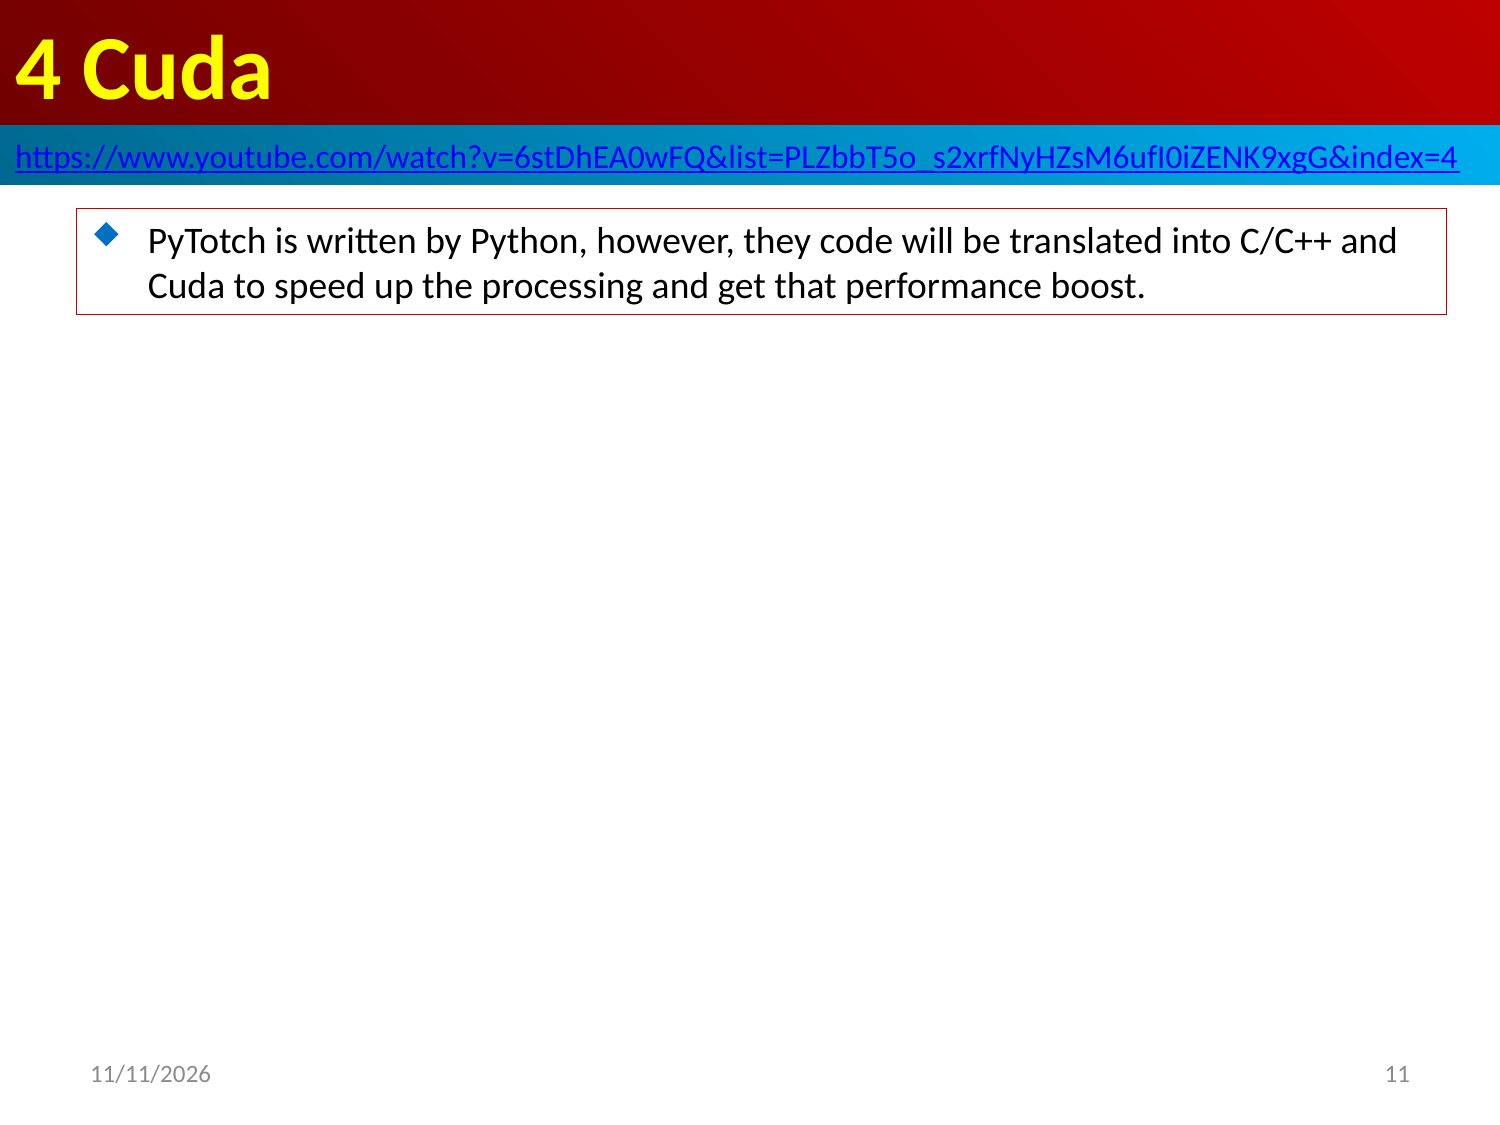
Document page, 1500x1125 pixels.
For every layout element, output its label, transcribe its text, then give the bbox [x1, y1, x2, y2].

title 4 Cuda [0, 0, 1500, 125]
subtitle PyTotch is written by Python, however, they code will be translated into C/C++ and Cuda to speed up the processing and get that performance boost. [76, 208, 1447, 315]
text_box https://www.youtube.com/watch?v=6stDhEA0wFQ&list=PLZbbT5o_s2xrfNyHZsM6ufI0iZENK9xgG&index=4 [0, 125, 1500, 185]
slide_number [75, 1042, 425, 1103]
slide_number 11 [1074, 1042, 1425, 1103]
